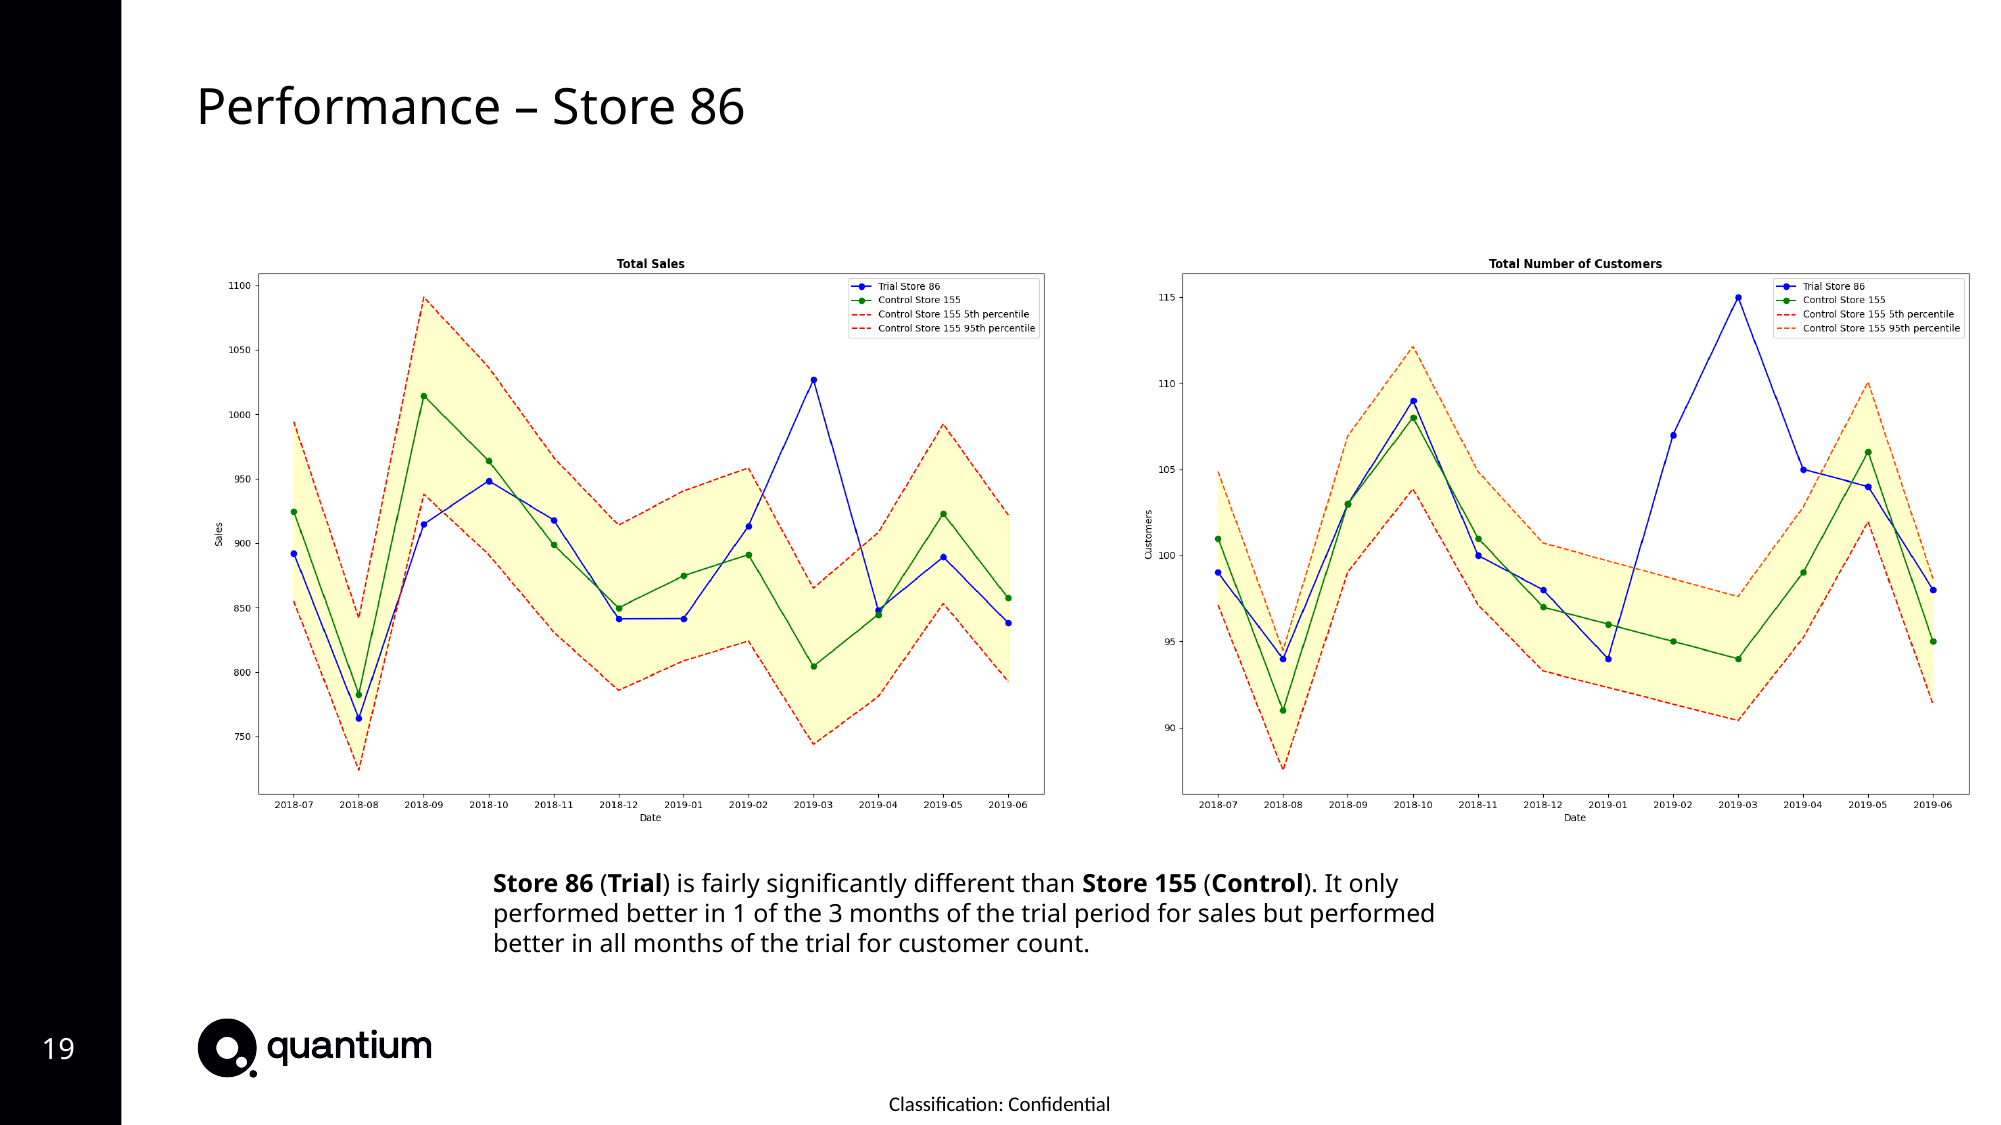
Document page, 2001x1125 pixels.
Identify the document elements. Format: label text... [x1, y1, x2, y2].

picture [131, 192, 2000, 868]
list Performance – Store 86 [196, 74, 1916, 192]
text_box Store 86 (Trial) is fairly significantly different than Store 155 (Control). It only performed better in 1 of the 3 months of the trial period for sales but performed better in all months of the trial for customer count. [493, 868, 1507, 937]
